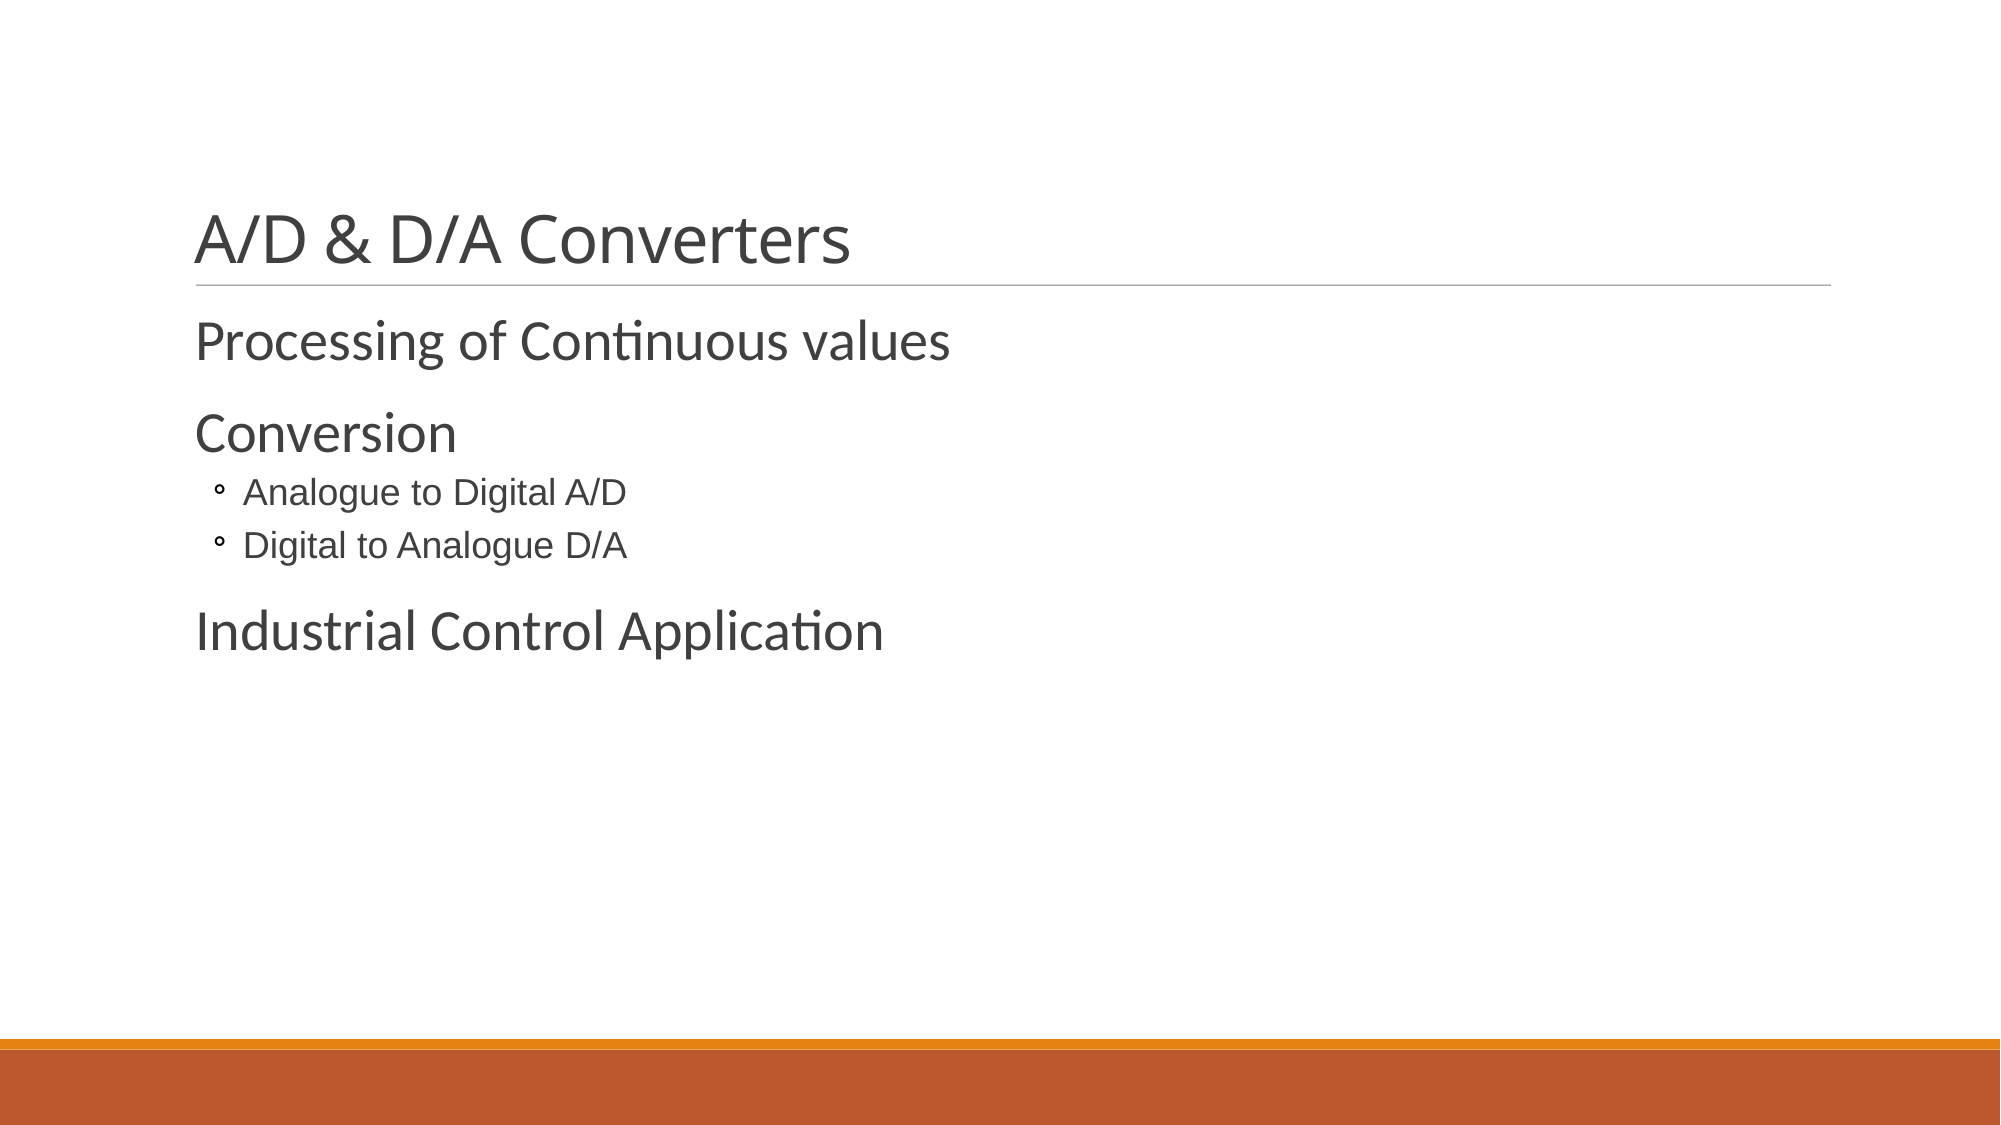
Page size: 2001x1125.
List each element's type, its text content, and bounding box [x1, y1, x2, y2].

text_box Processing of Continuous values Conversion Analogue to Digital A/D Digital to Analogue D/A Industrial Control Application [179, 302, 1830, 963]
text_box A/D & D/A Converters [179, 46, 1830, 285]
